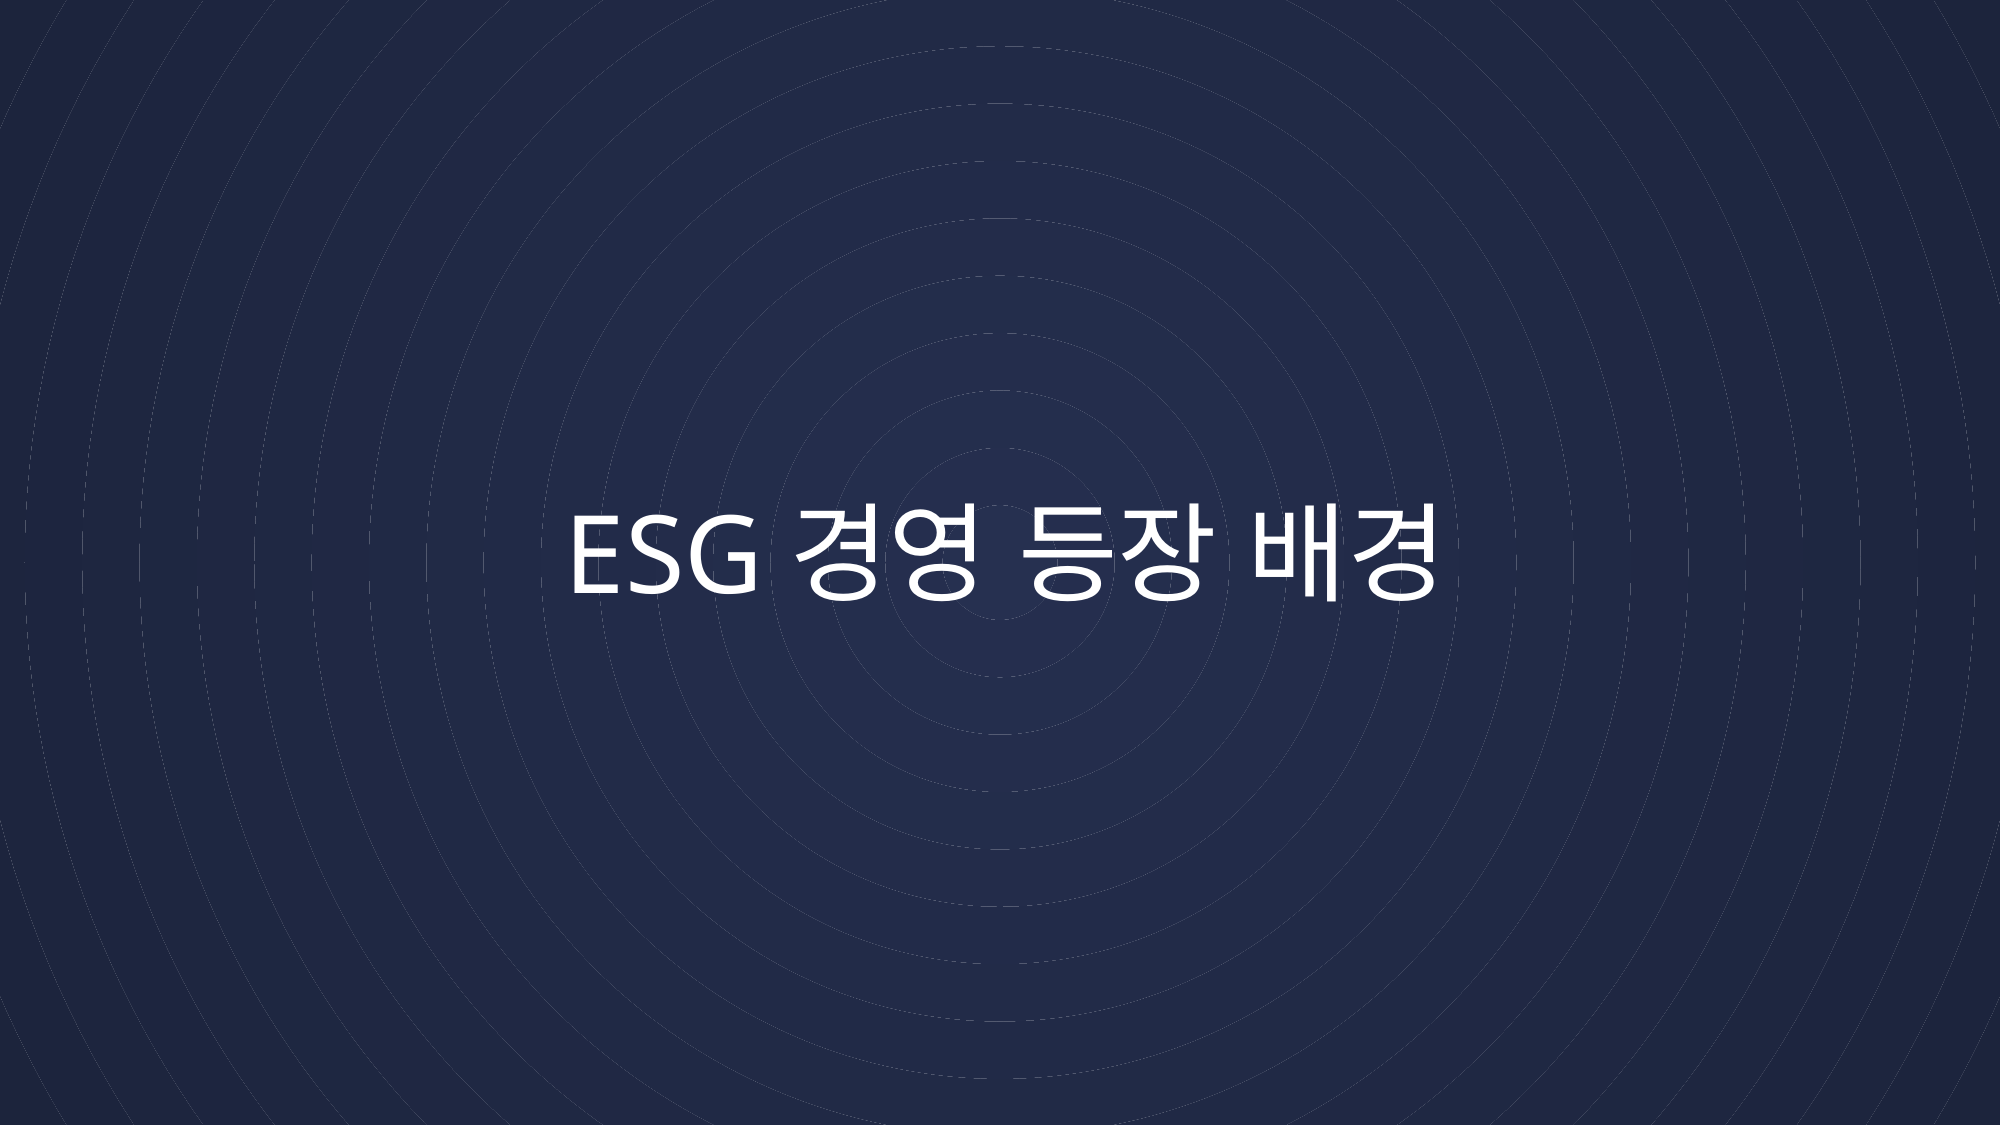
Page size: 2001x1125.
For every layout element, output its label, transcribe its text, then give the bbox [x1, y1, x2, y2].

title ESG경영 등장 배경 [78, 187, 1934, 625]
